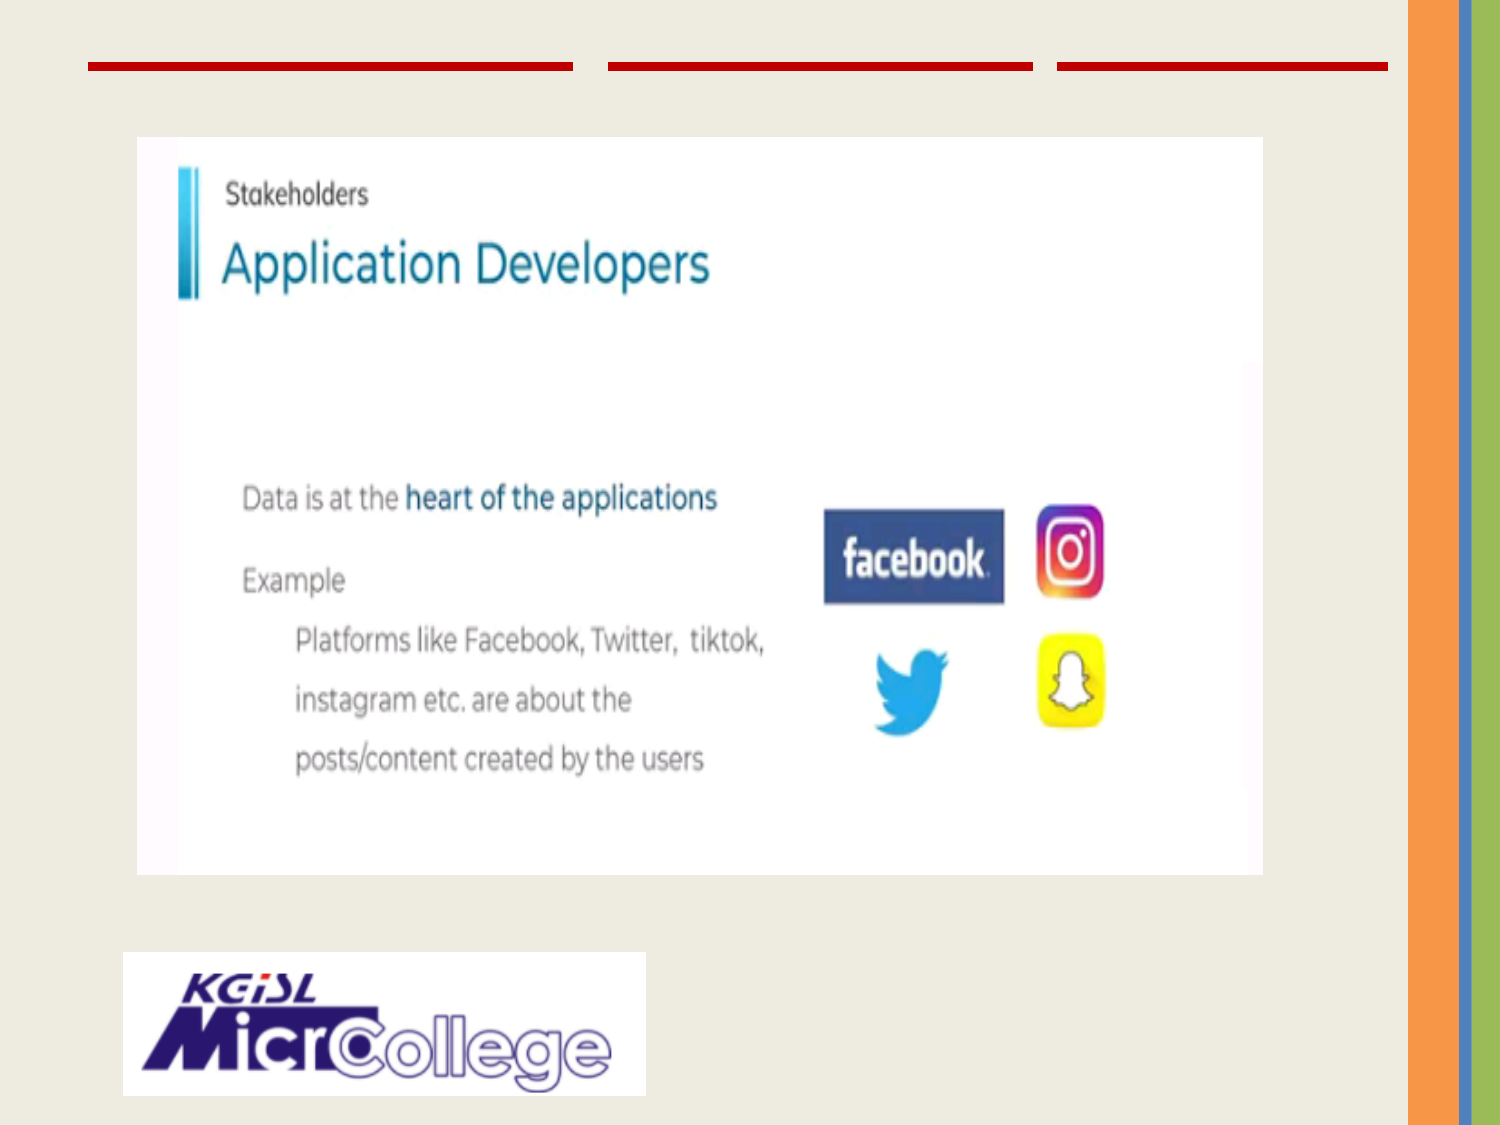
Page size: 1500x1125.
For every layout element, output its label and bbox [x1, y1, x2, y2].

picture [123, 951, 647, 1097]
picture [137, 137, 1263, 876]
